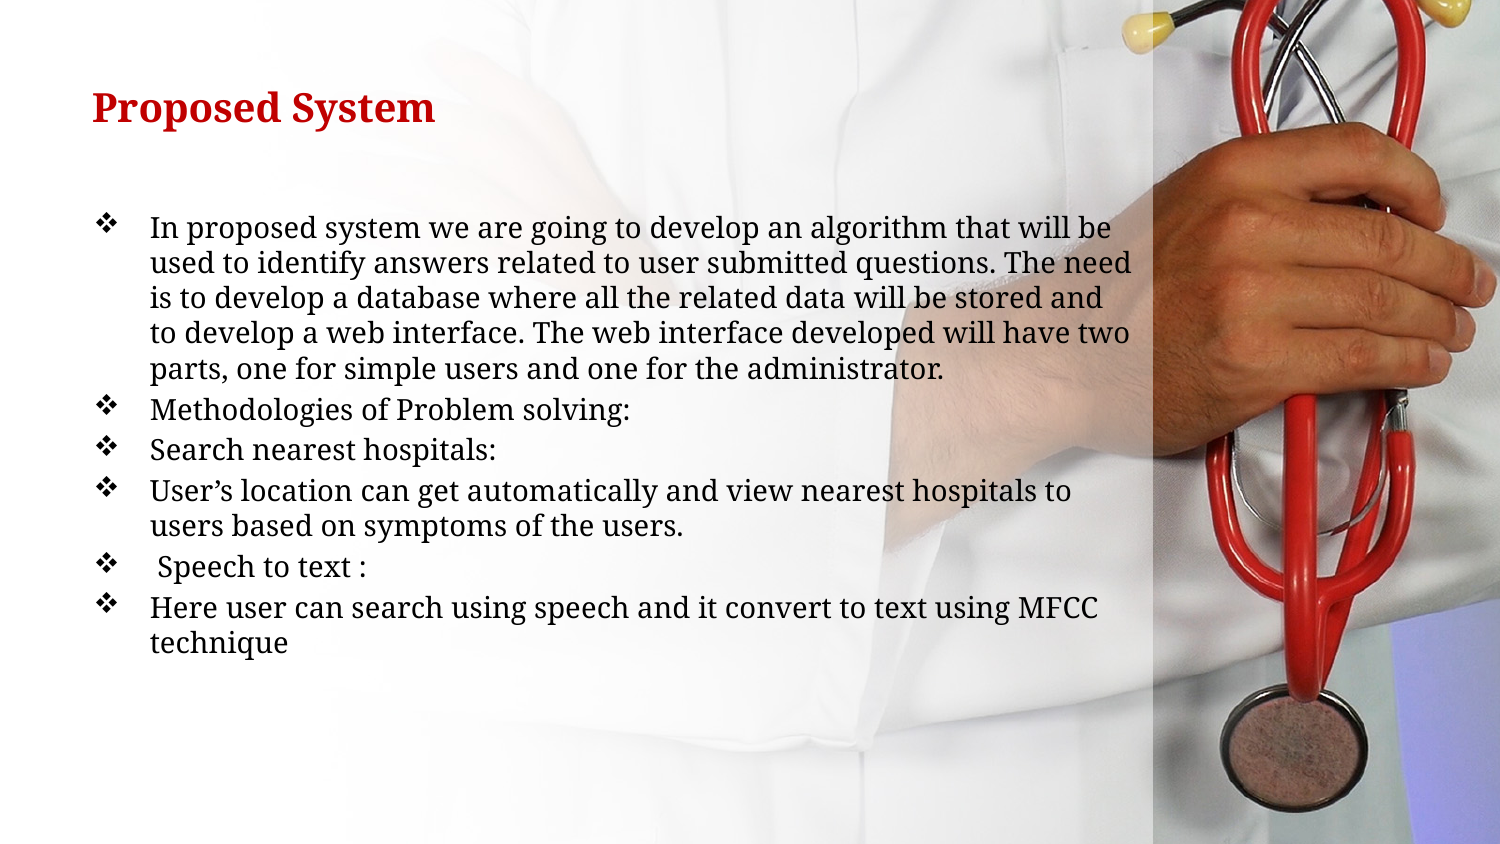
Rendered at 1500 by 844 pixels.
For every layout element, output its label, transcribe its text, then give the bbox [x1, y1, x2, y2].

title Proposed System [77, 75, 1147, 195]
picture [0, 0, 1500, 844]
list In proposed system we are going to develop an algorithm that will be used to identify answers related to user submitted questions. The need is to develop a database where all the related data will be stored and to develop a web interface. The web interface developed will have two parts, one for simple users and one for the administrator. Methodologies of Problem solving: Search nearest hospitals: User’s location can get automatically and view nearest hospitals to users based on symptoms of the users. Speech to text : Here user can search using speech and it convert to text using MFCC technique [78, 202, 1152, 778]
